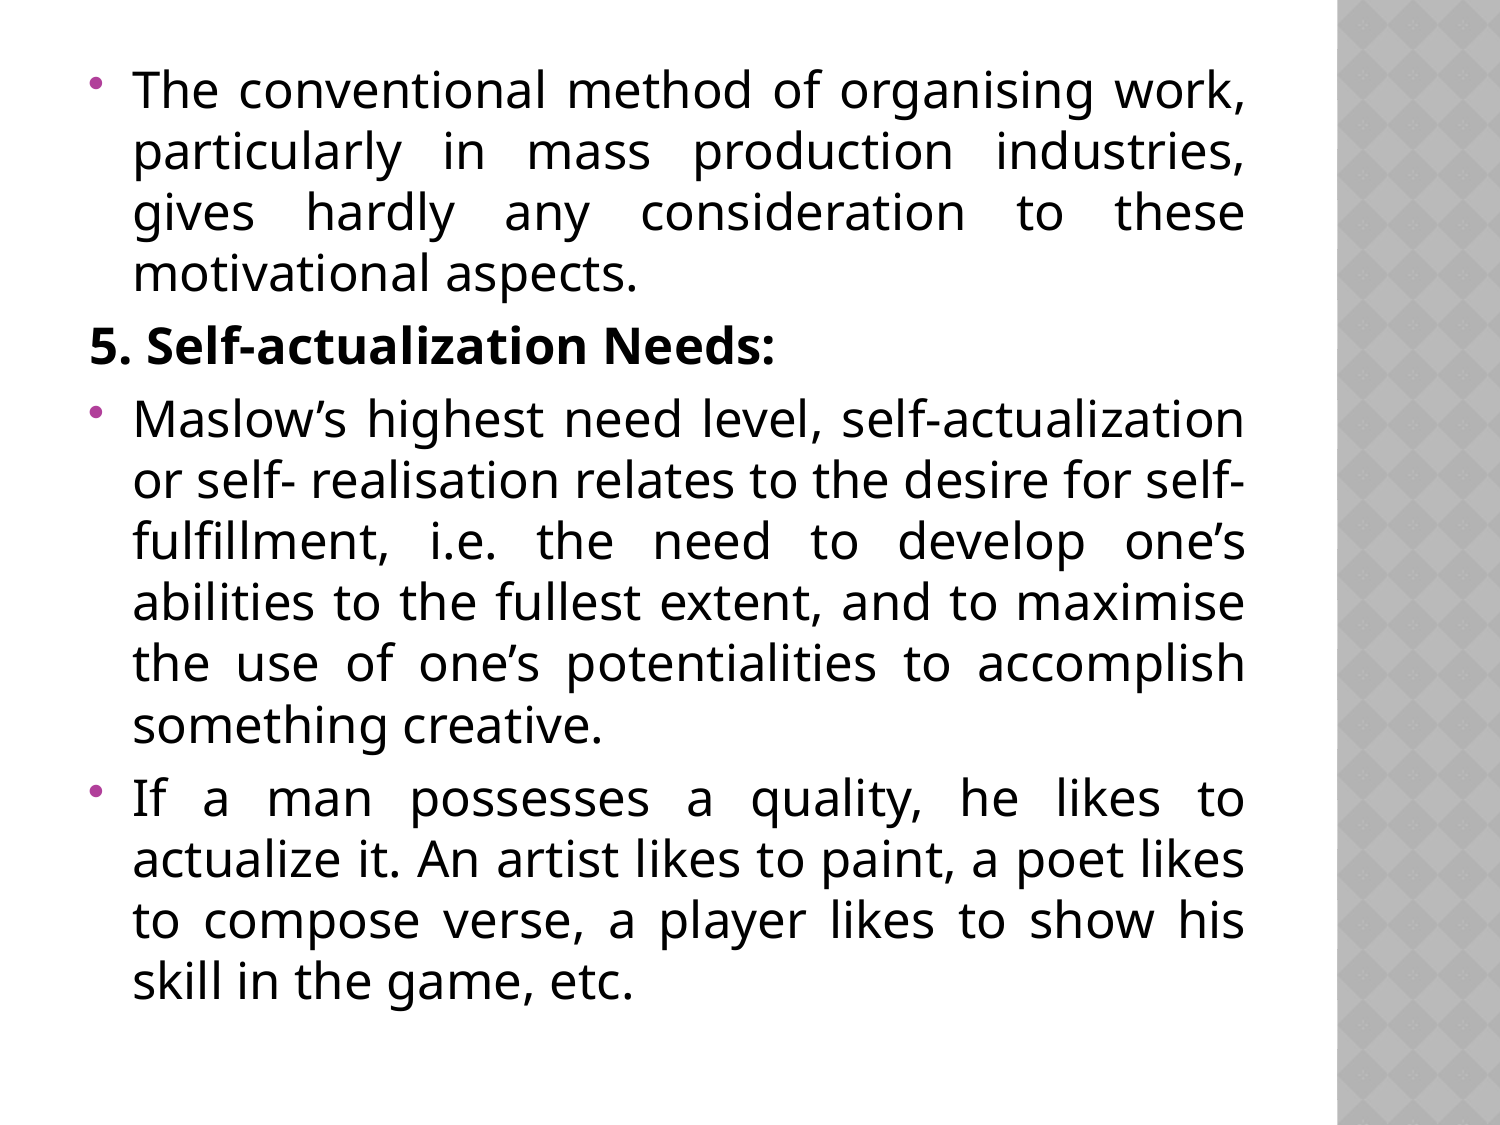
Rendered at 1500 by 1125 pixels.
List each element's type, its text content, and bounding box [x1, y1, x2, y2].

list The conventional method of organising work, particularly in mass production industries, gives hardly any consideration to these motivational aspects. 5. Self-actualization Needs: Maslow’s highest need level, self-actualization or self- realisation relates to the desire for self-fulfillment, i.e. the need to develop one’s abilities to the fullest extent, and to maximise the use of one’s potentialities to accomplish something creative. If a man possesses a quality, he likes to actualize it. An artist likes to paint, a poet likes to compose verse, a player likes to show his skill in the game, etc. [75, 50, 1263, 1059]
